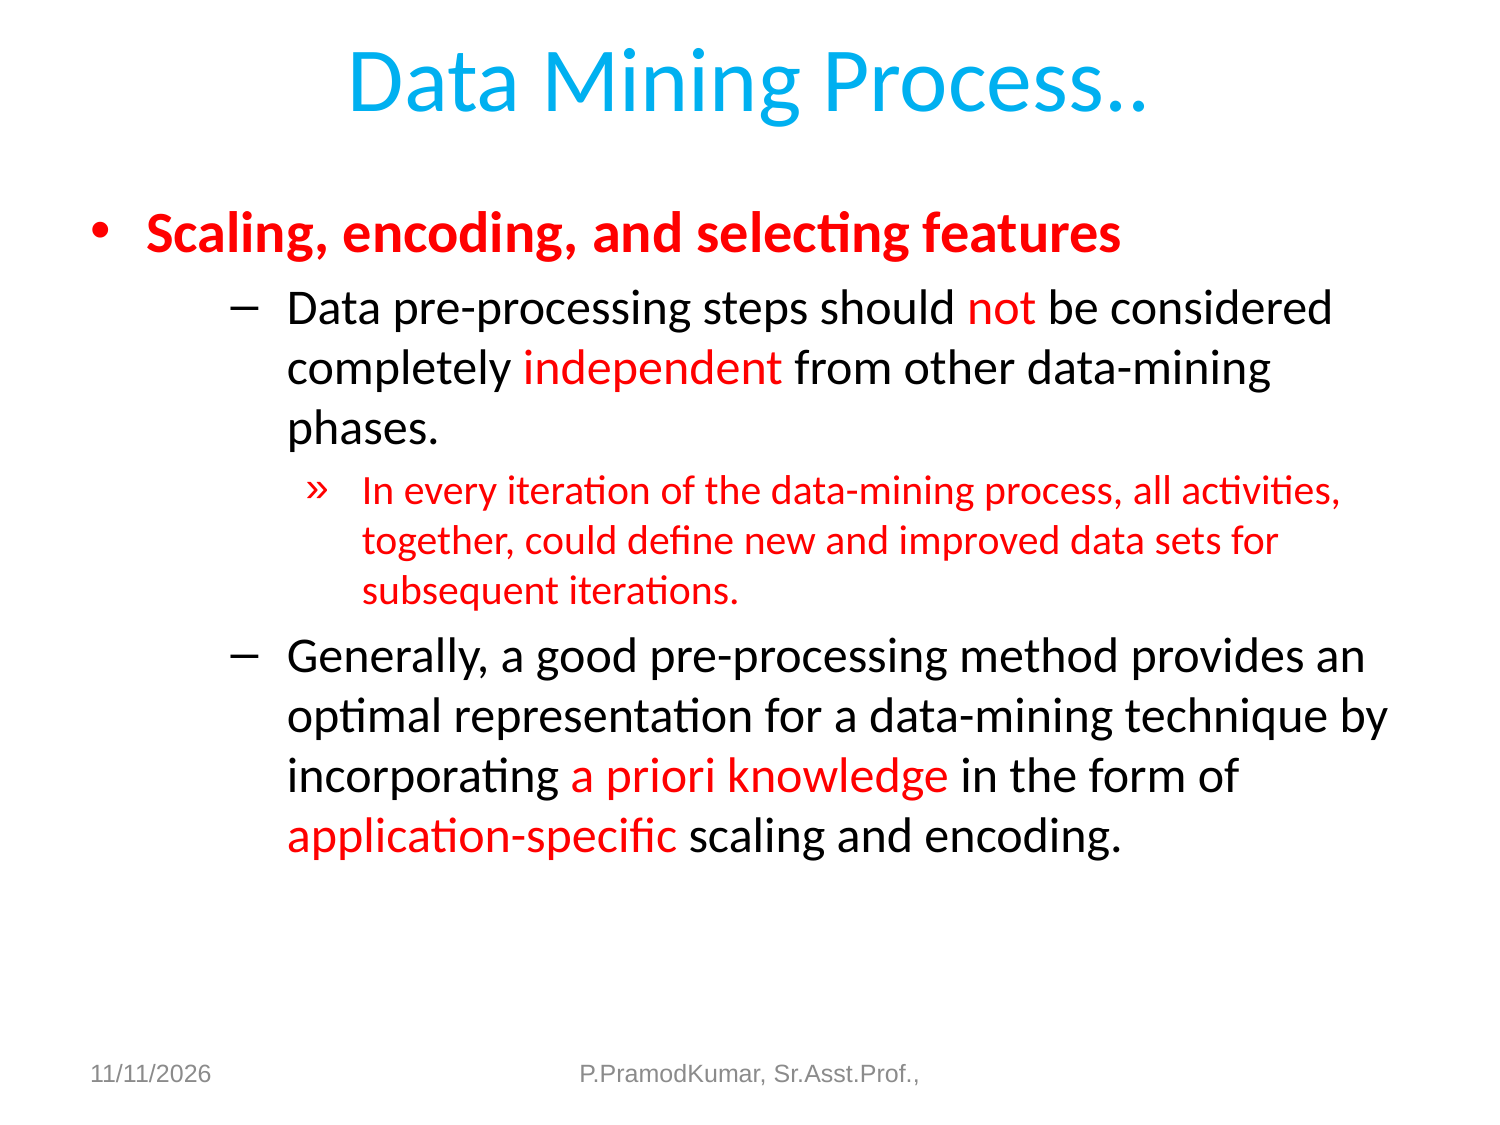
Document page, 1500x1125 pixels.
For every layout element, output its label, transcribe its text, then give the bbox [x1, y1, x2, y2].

list Scaling, encoding, and selecting features Data pre-processing steps should not be considered completely independent from other data-mining phases. In every iteration of the data-mining process, all activities, together, could define new and improved data sets for subsequent iterations. Generally, a good pre-processing method provides an optimal representation for a data-mining technique by incorporating a priori knowledge in the form of application-specific scaling and encoding. [75, 125, 1425, 1005]
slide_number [75, 1042, 425, 1103]
footer P.PramodKumar, Sr.Asst.Prof., [512, 1042, 988, 1103]
title Data Mining Process.. [75, 0, 1425, 125]
